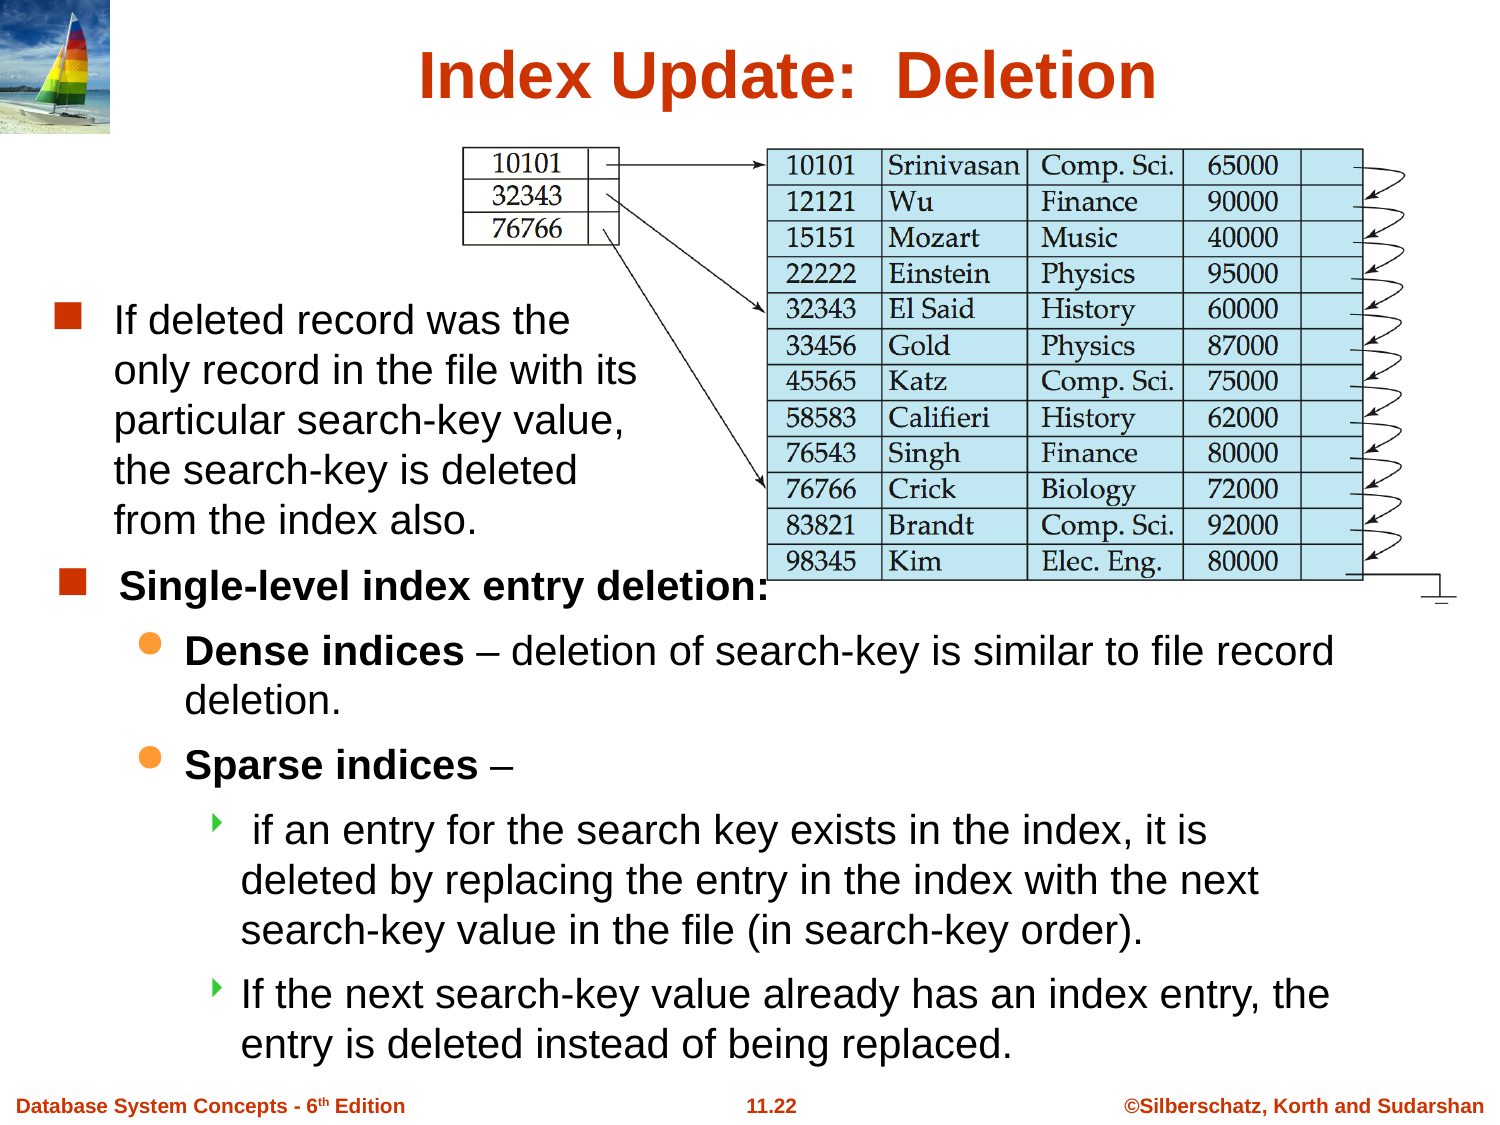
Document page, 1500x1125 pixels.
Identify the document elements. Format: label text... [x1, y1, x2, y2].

picture [461, 145, 1458, 605]
title Index Update: Deletion [125, 18, 1452, 120]
text_box If deleted record was the only record in the file with its particular search-key value, the search-key is deleted from the index also. [42, 285, 456, 536]
list Single-level index entry deletion: Dense indices – deletion of search-key is similar to file record deletion. Sparse indices – if an entry for the search key exists in the index, it is deleted by replacing the entry in the index with the next search-key value in the file (in search-key order). If the next search-key value already has an index entry, the entry is deleted instead of being replaced. [47, 551, 1359, 1089]
picture [0, 0, 110, 134]
